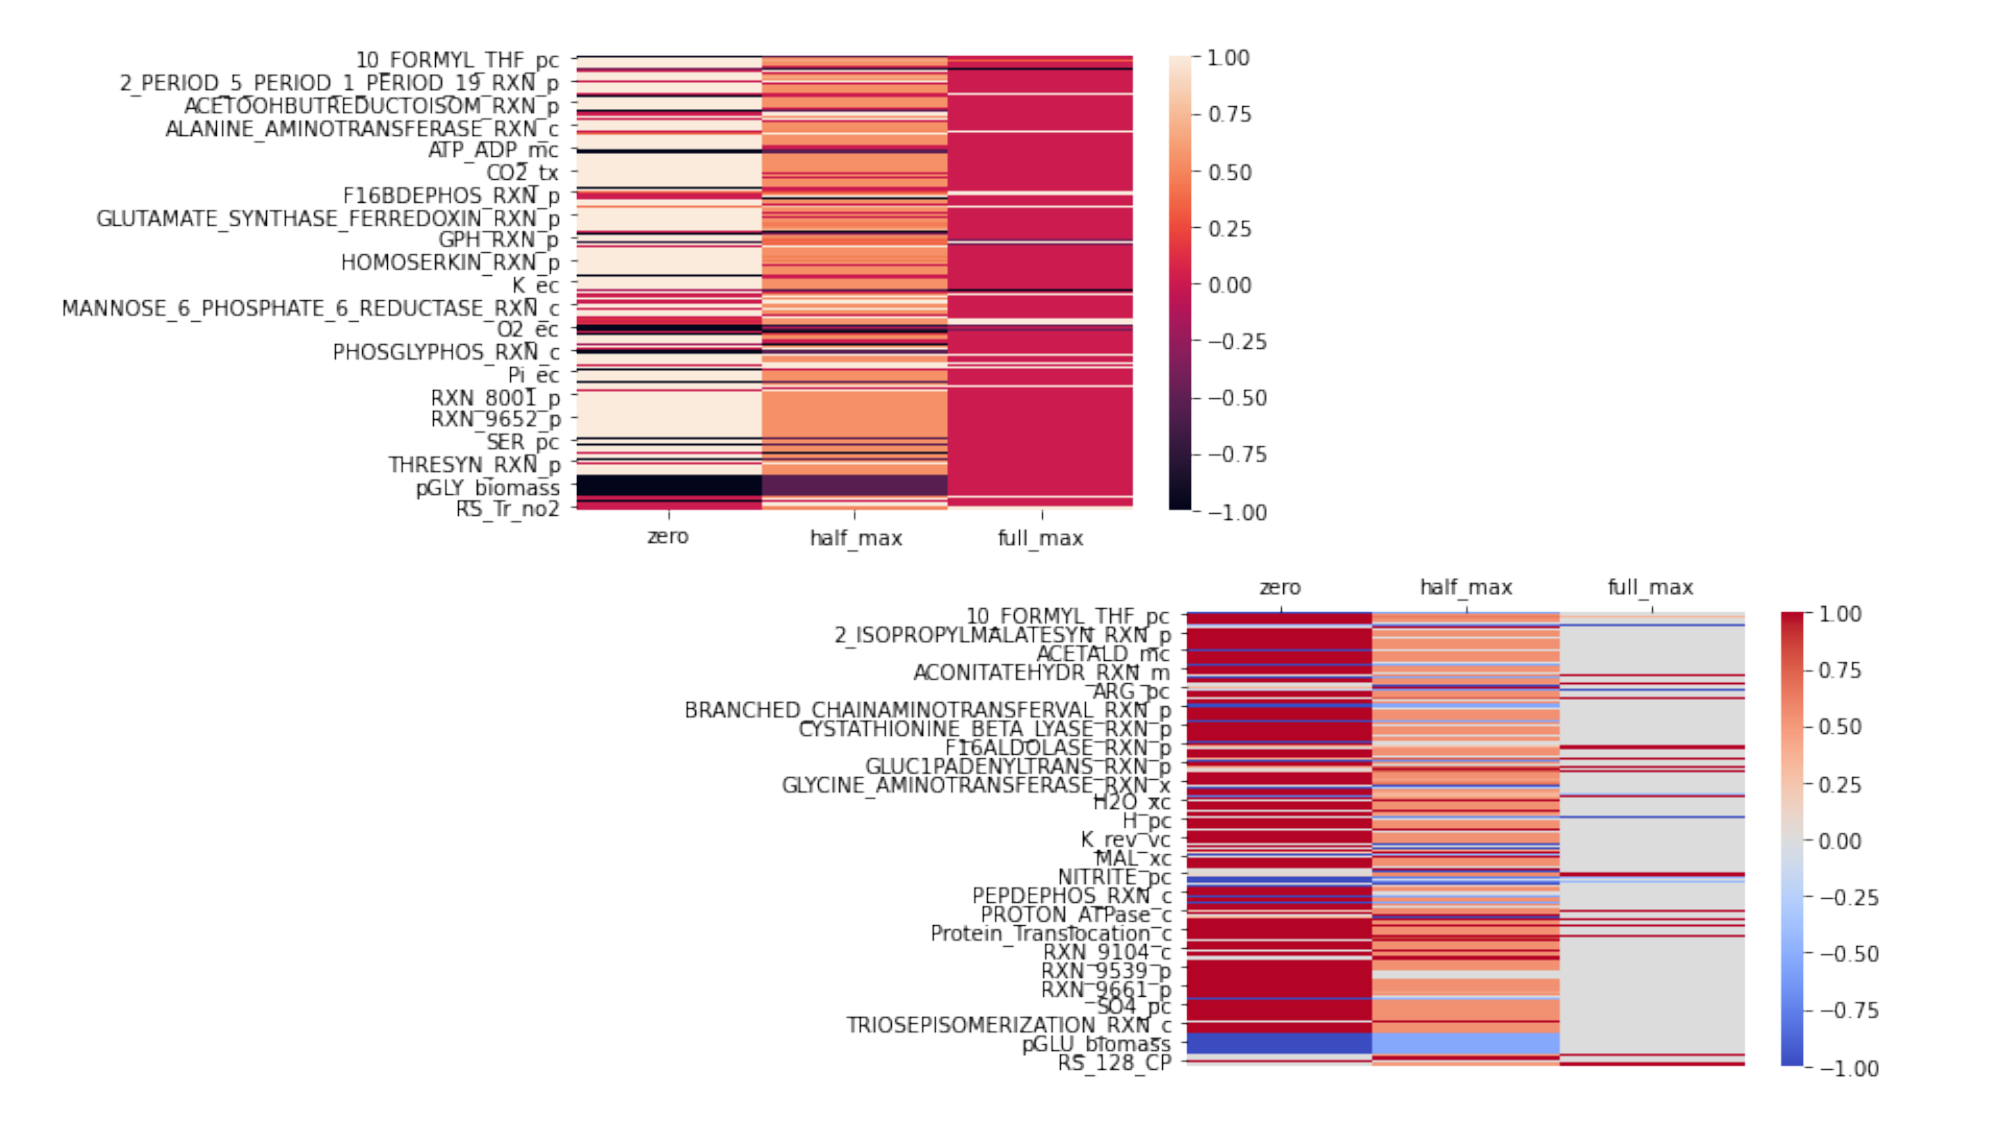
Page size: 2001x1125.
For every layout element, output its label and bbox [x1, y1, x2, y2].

picture [47, 35, 1896, 1094]
